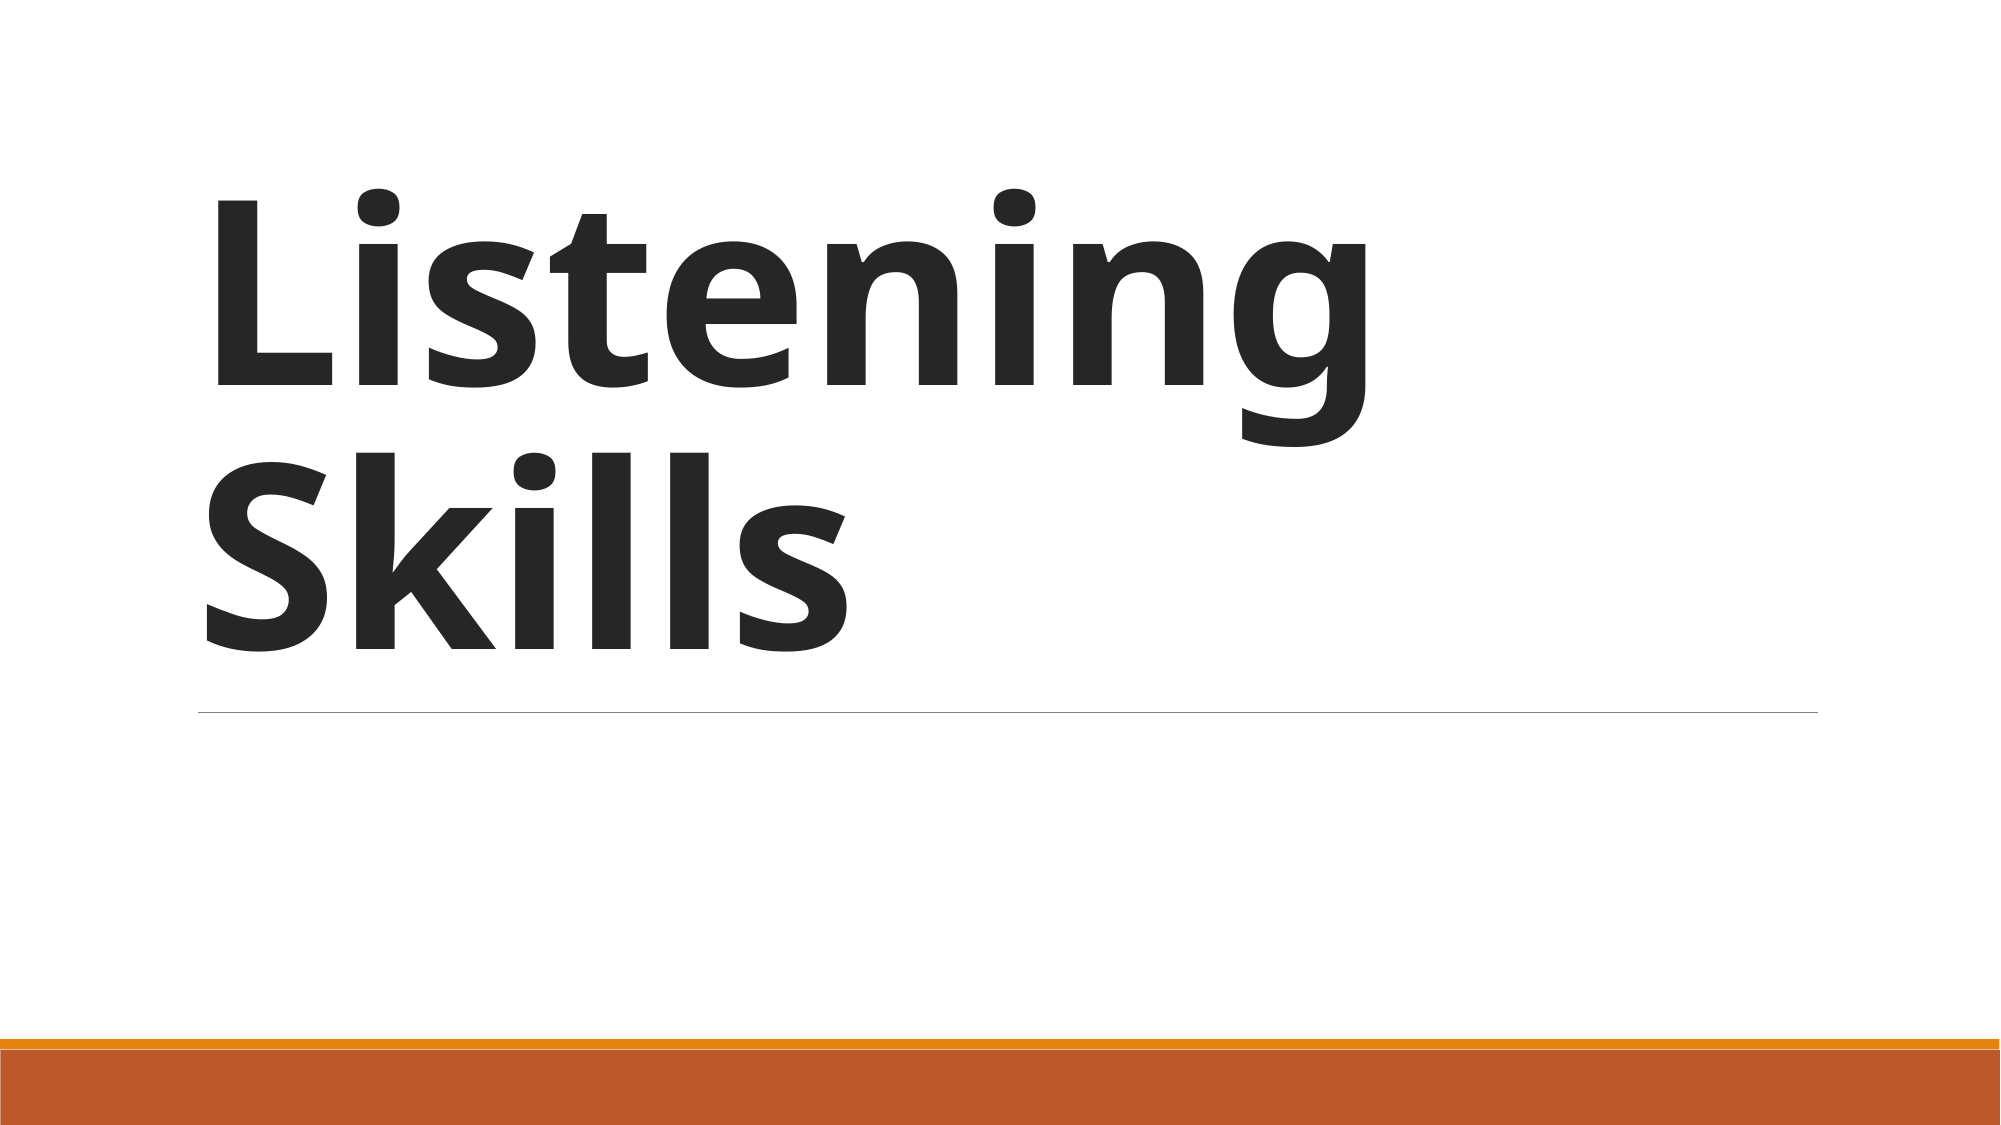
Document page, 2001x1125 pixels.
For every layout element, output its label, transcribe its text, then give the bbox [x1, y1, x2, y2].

title Listening Skills [180, 124, 1830, 710]
